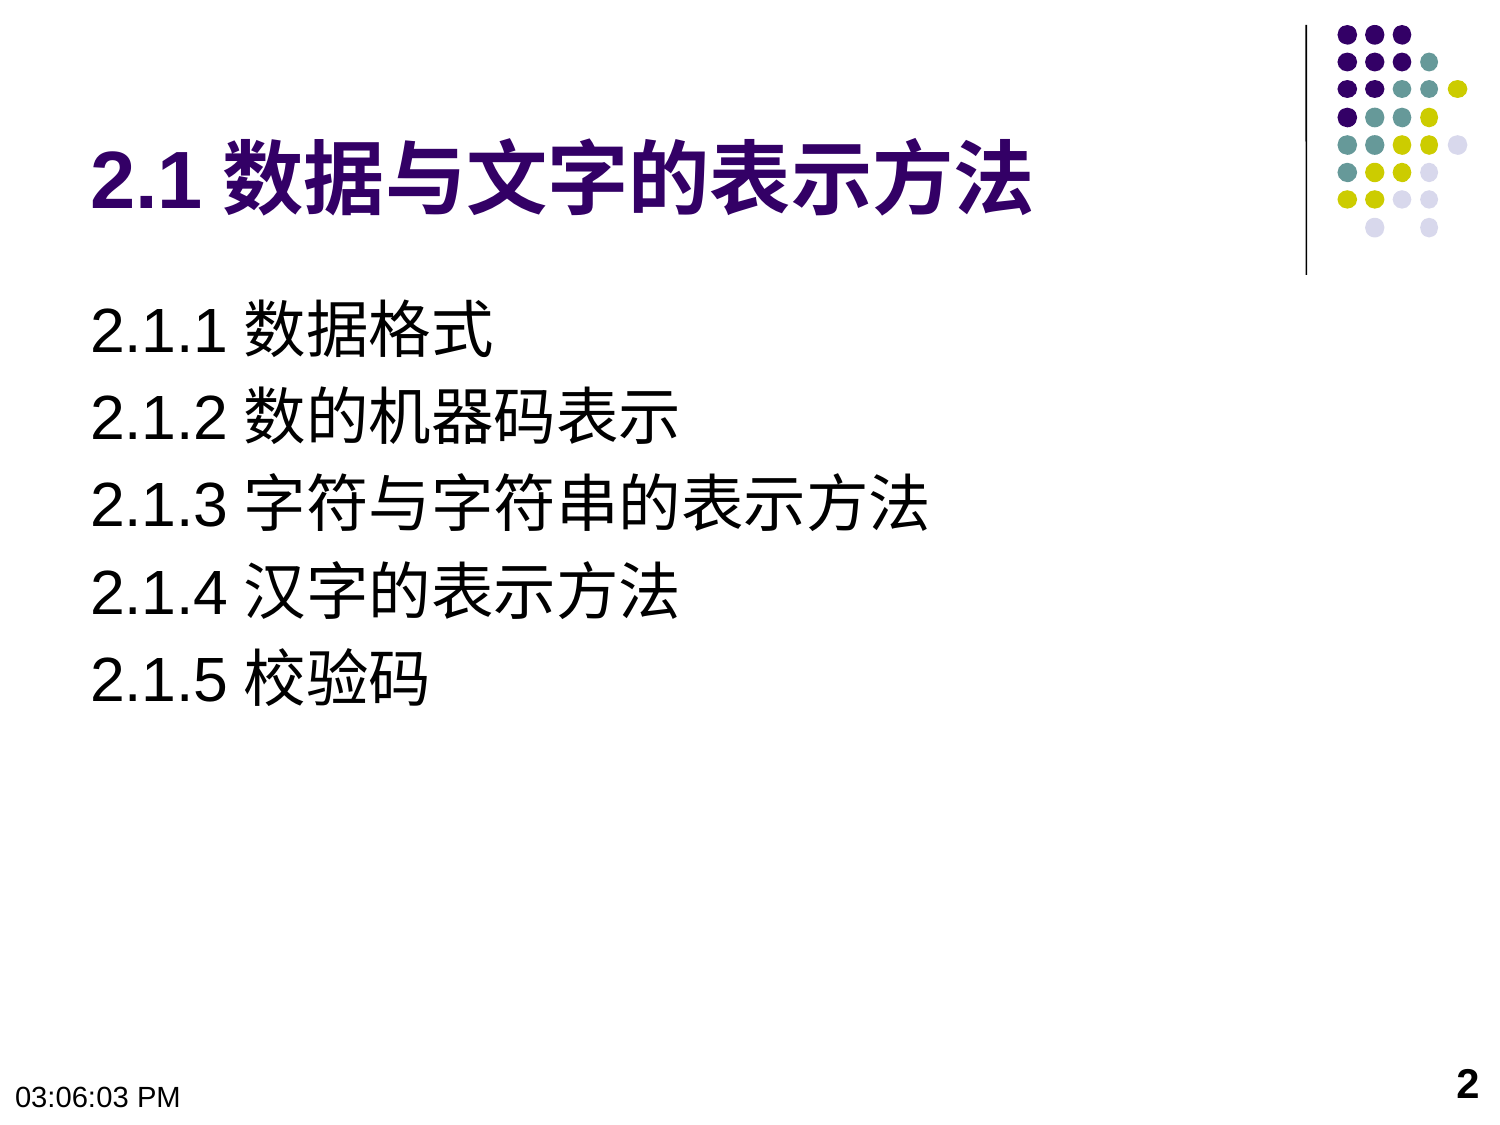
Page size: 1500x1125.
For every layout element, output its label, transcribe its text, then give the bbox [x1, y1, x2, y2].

slide_number 2 [1144, 1048, 1496, 1125]
list 2.1.1数据格式 2.1.2数的机器码表示 2.1.3字符与字符串的表示方法 2.1.4汉字的表示方法 2.1.5校验码 [75, 282, 1425, 1006]
title 2.1数据与文字的表示方法 [75, 20, 1313, 233]
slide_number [0, 1070, 337, 1122]
